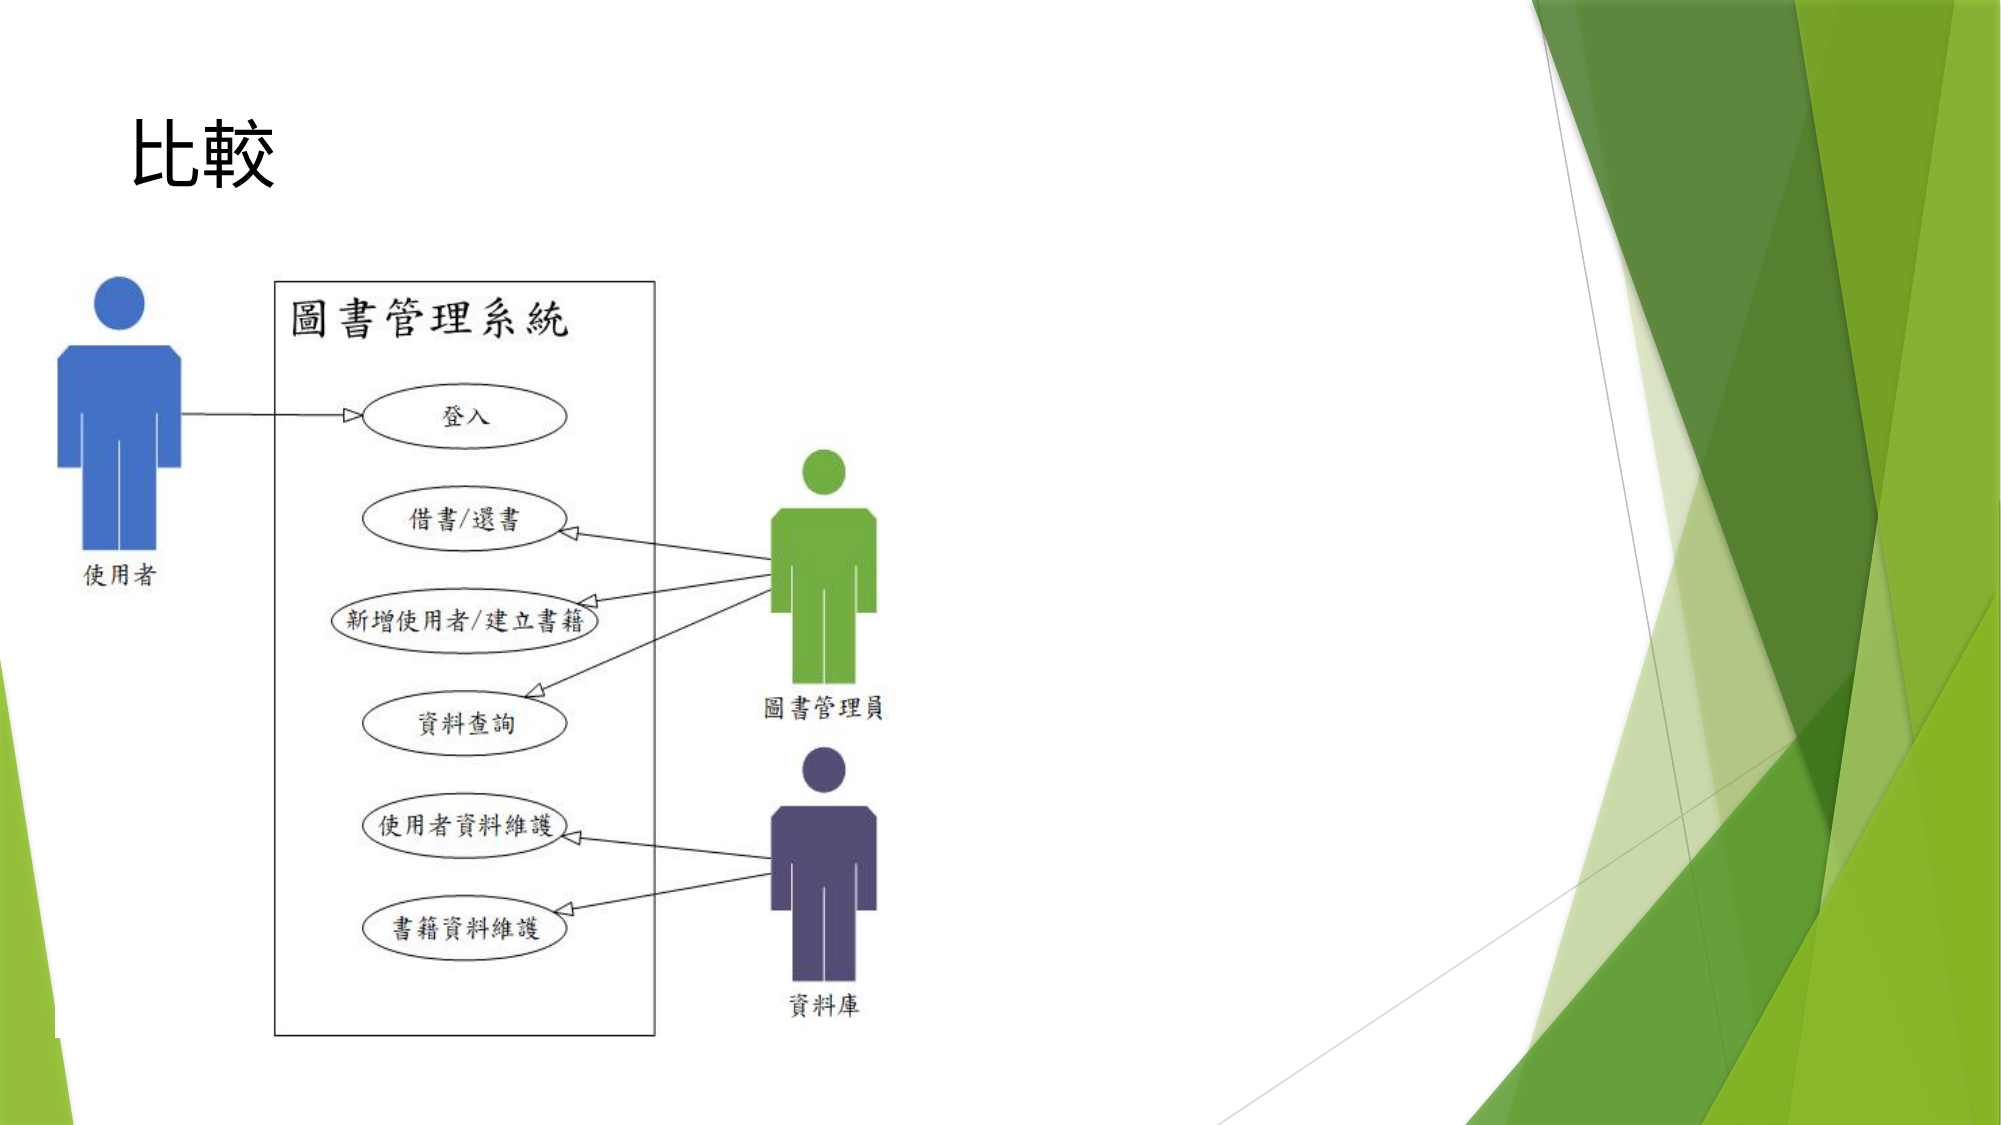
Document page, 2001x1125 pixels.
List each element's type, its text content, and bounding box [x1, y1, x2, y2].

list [55, 274, 901, 1039]
title 比較 [111, 99, 1522, 317]
